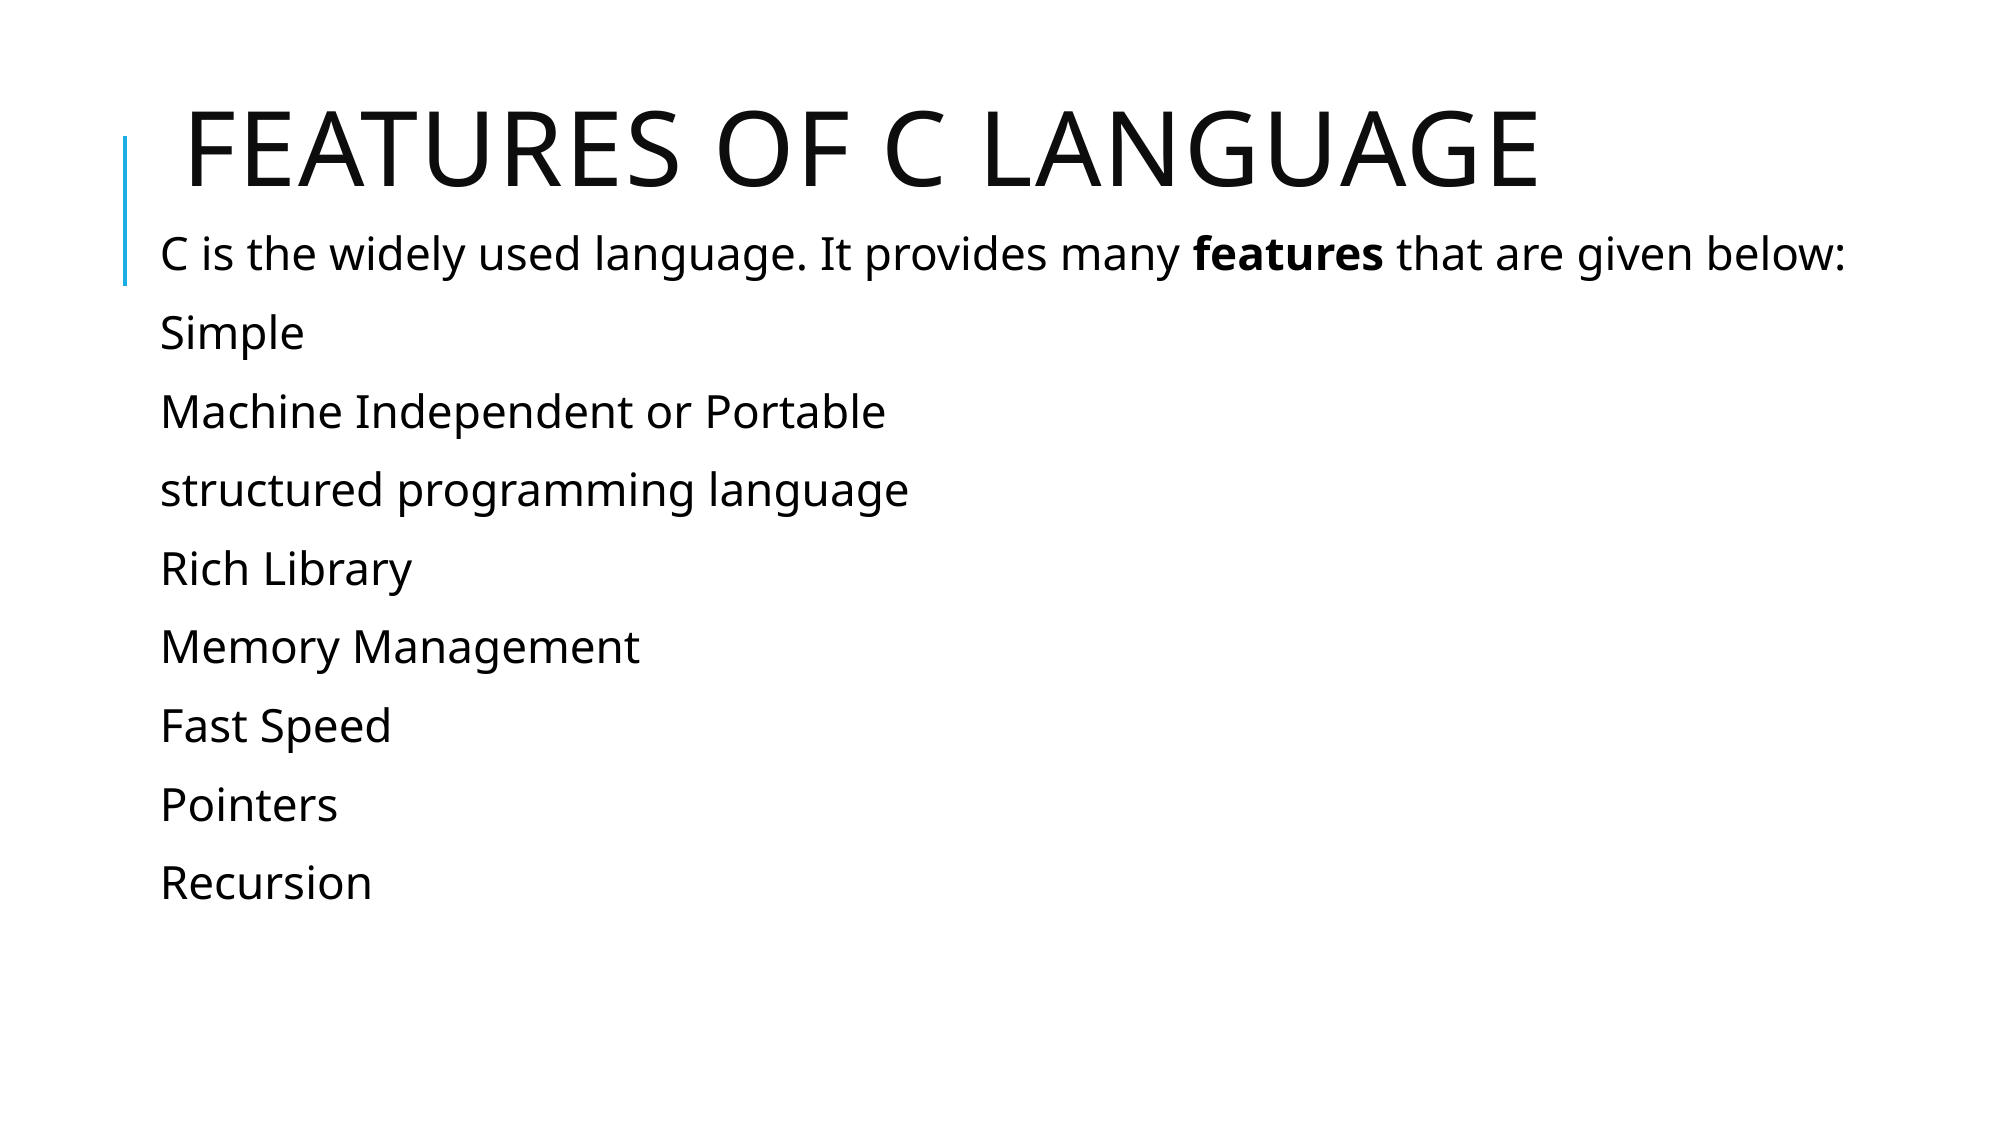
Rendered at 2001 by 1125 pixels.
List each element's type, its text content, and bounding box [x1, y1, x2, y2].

title Features of C Language [168, 96, 1763, 223]
list C is the widely used language. It provides many features that are given below: Simple Machine Independent or Portable structured programming language Rich Library Memory Management Fast Speed Pointers Recursion [137, 223, 1863, 1014]
